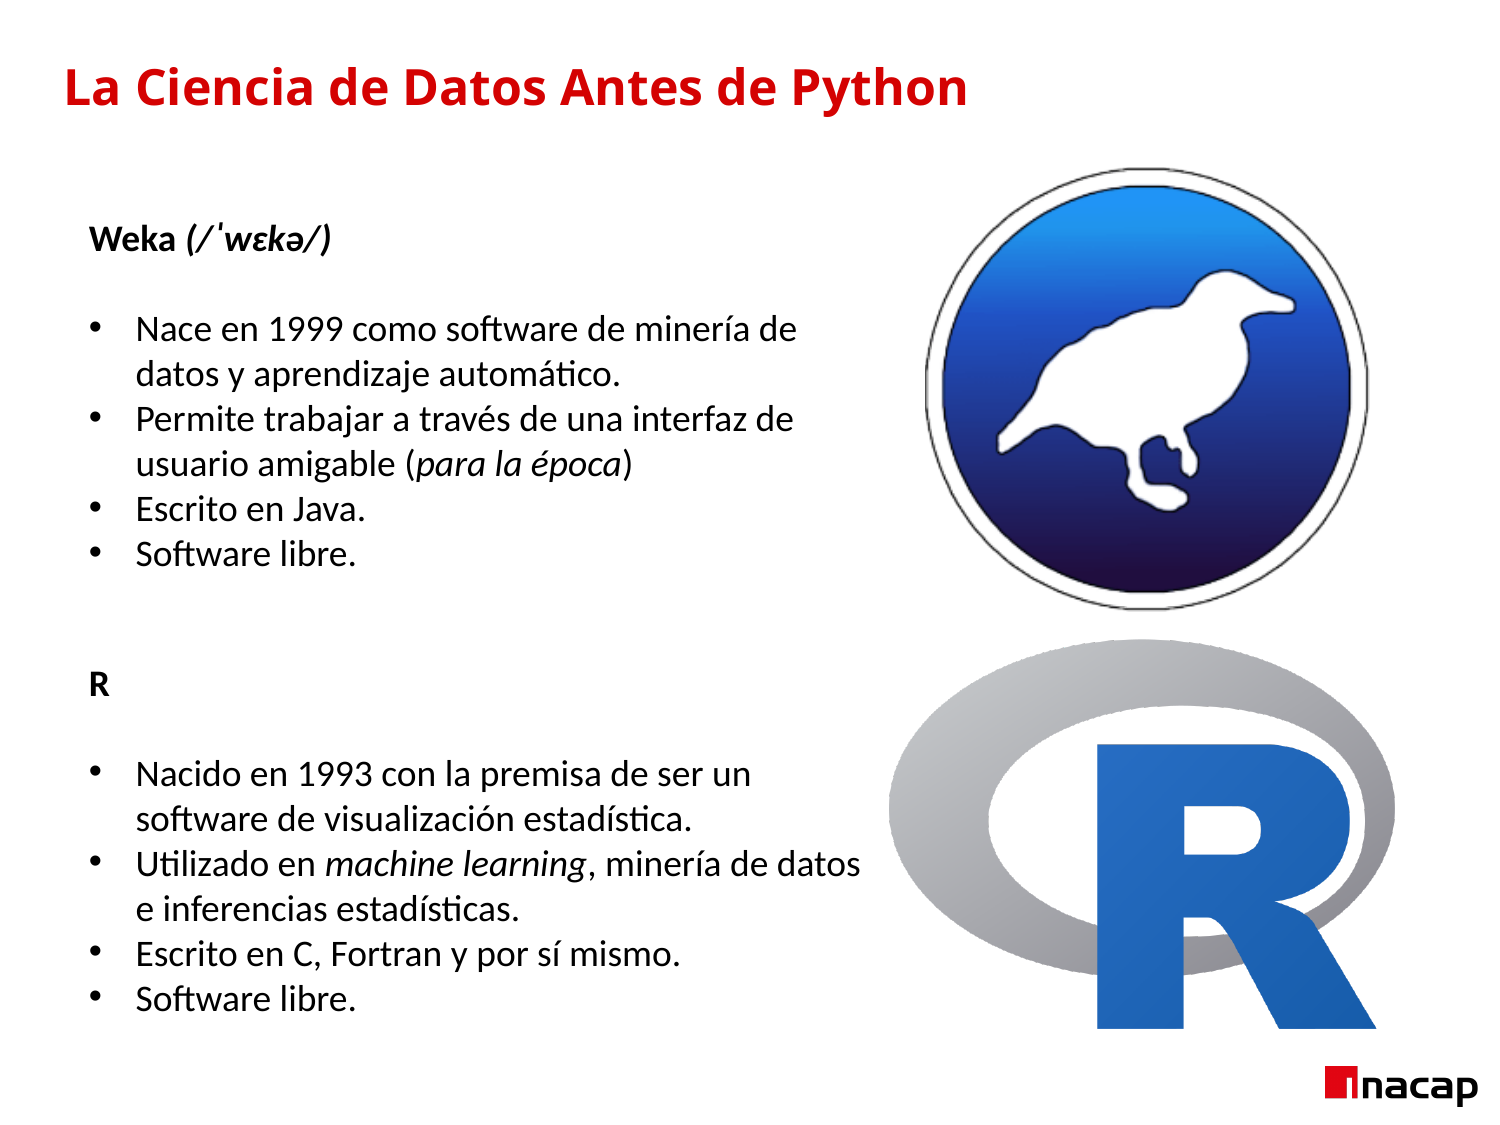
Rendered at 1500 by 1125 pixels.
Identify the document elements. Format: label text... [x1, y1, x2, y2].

text_box La Ciencia de Datos Antes de Python [48, 29, 1324, 142]
text_box Weka (/ˈwɛkə/) Nace en 1999 como software de minería de datos y aprendizaje automático. Permite trabajar a través de una interfaz de usuario amigable (para la época) Escrito en Java. Software libre. [73, 206, 889, 582]
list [925, 167, 1370, 612]
picture [1325, 1065, 1478, 1108]
picture [888, 636, 1396, 1030]
text_box R Nacido en 1993 con la premisa de ser un software de visualización estadística. Utilizado en machine learning, minería de datos e inferencias estadísticas. Escrito en C, Fortran y por sí mismo. Software libre. [73, 651, 883, 1026]
